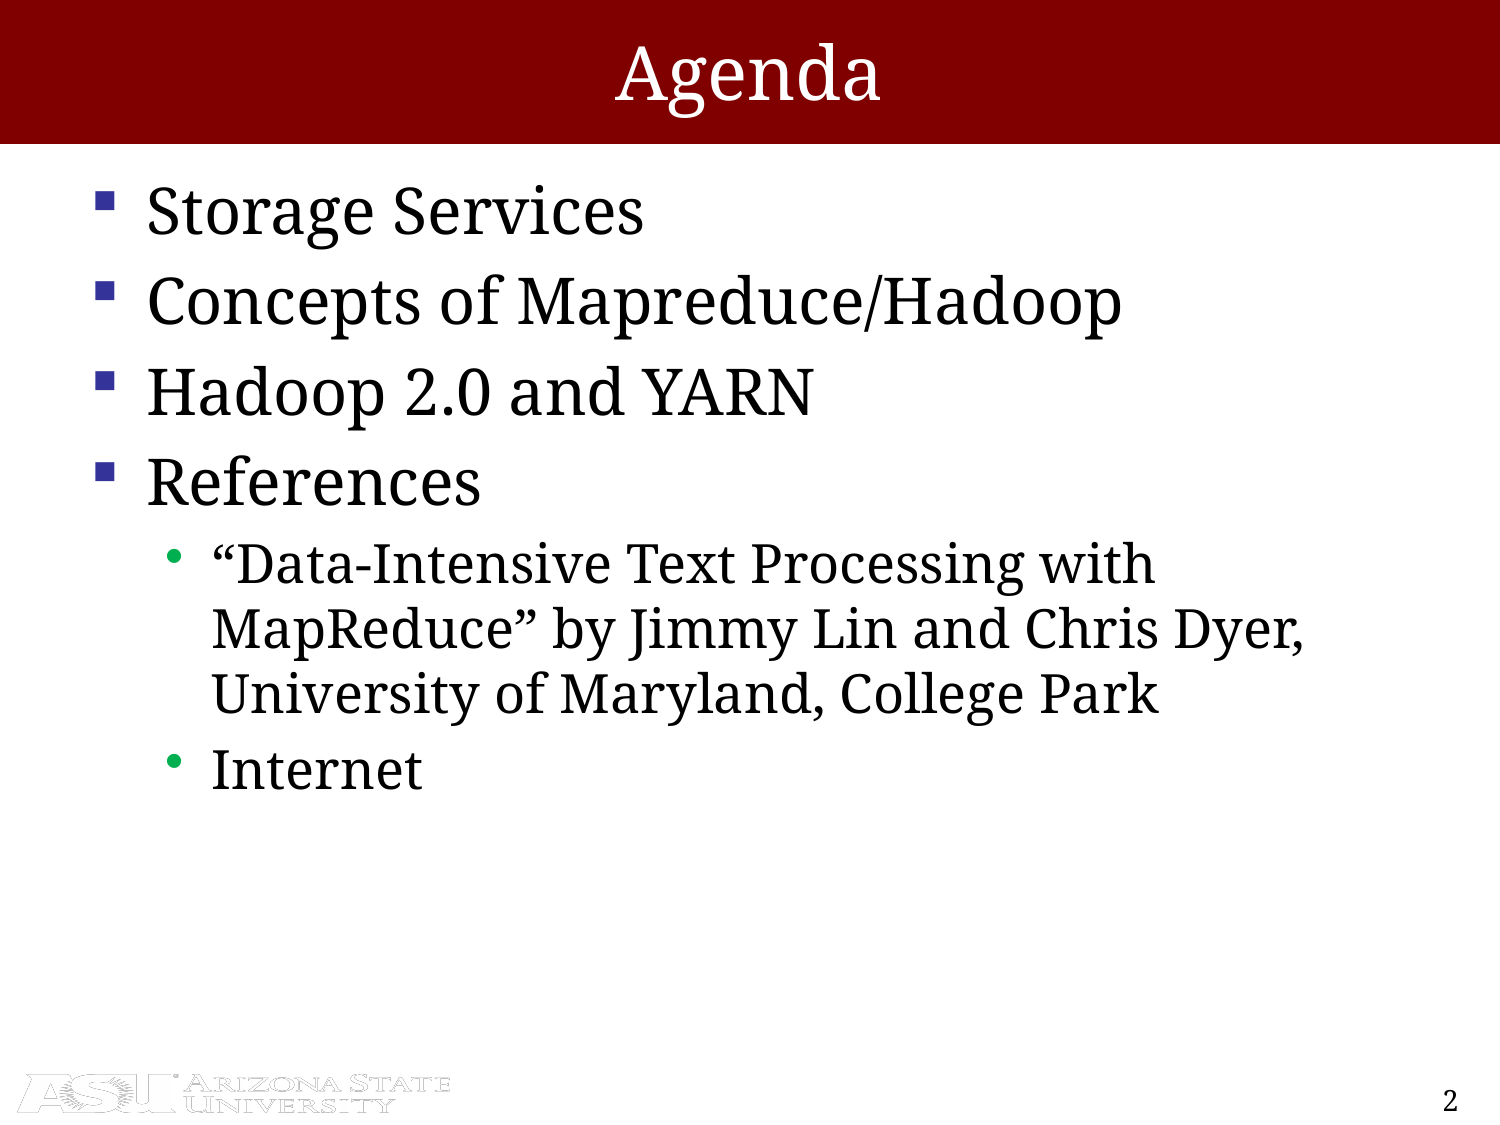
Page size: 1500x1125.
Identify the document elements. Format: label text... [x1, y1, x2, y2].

slide_number 2 [1143, 1074, 1474, 1121]
picture [17, 1074, 450, 1113]
list Storage Services Concepts of Mapreduce/Hadoop Hadoop 2.0 and YARN References “Data-Intensive Text Processing with MapReduce” by Jimmy Lin and Chris Dyer, University of Maryland, College Park Internet [74, 162, 1426, 1038]
title Agenda [74, 11, 1426, 131]
